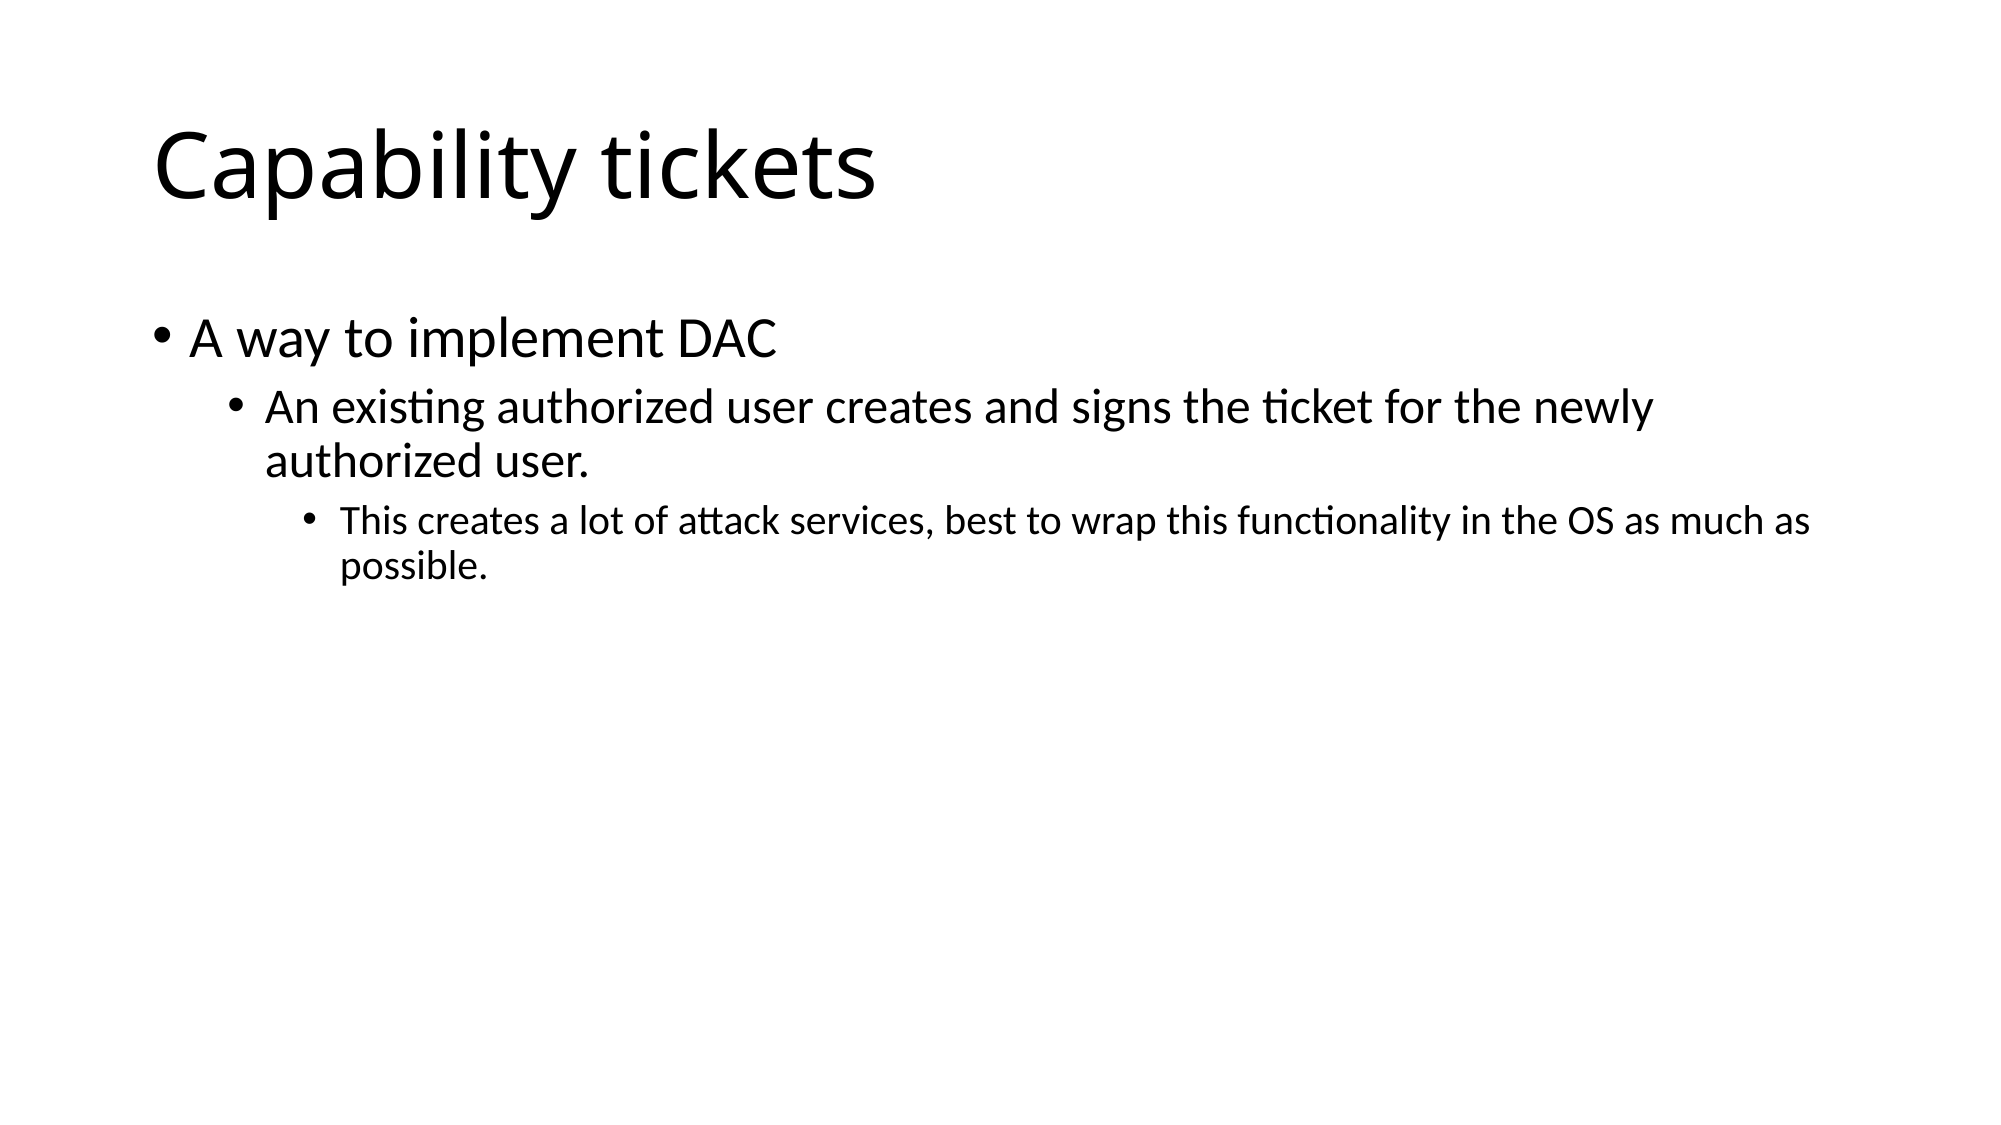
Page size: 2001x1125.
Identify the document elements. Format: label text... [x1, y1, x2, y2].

title Capability tickets [137, 59, 1863, 278]
list A way to implement DAC An existing authorized user creates and signs the ticket for the newly authorized user. This creates a lot of attack services, best to wrap this functionality in the OS as much as possible. [137, 299, 1863, 1014]
